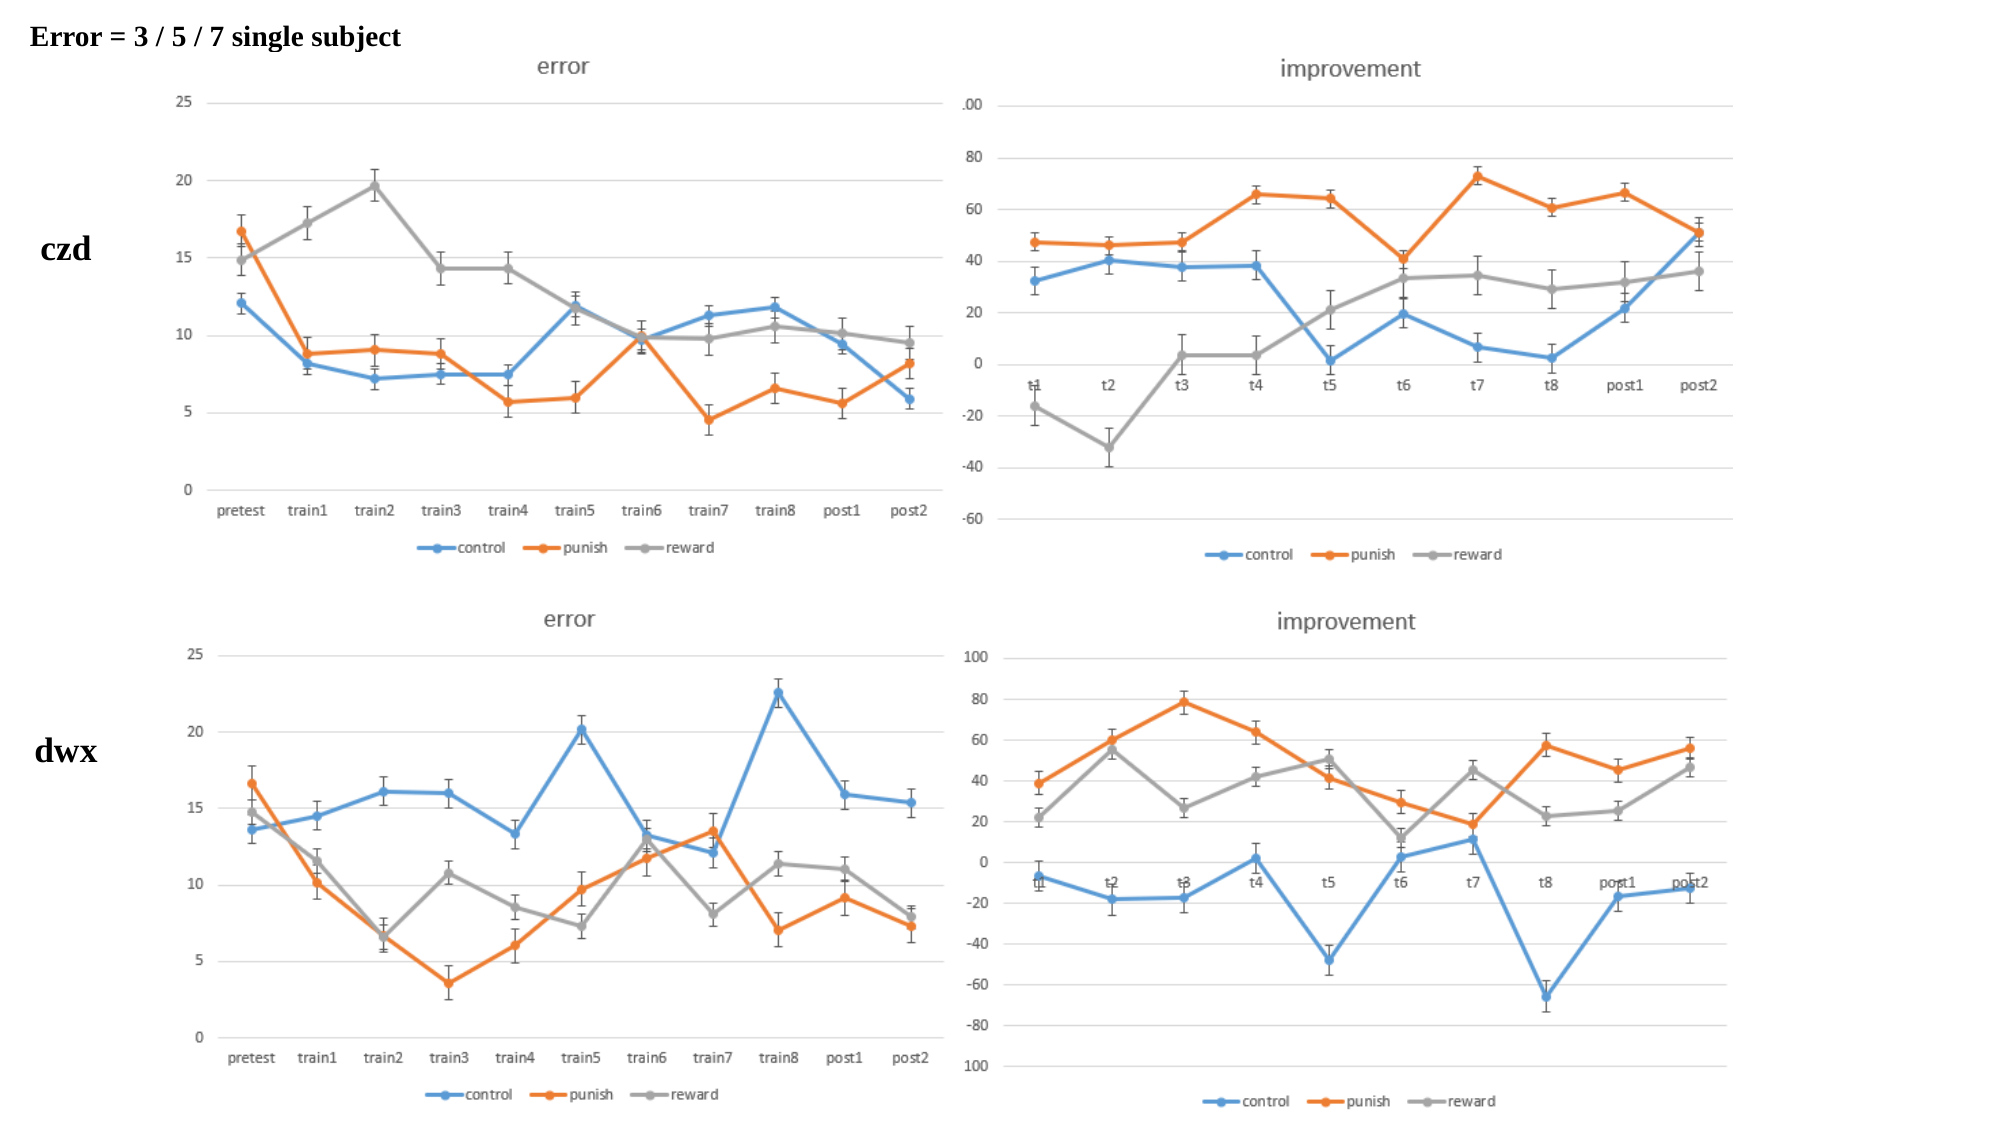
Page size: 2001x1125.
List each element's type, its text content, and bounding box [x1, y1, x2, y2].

picture [185, 601, 1734, 1112]
picture [168, 52, 1733, 575]
subtitle Error = 3 / 5 / 7 single subject [0, 13, 432, 67]
text_box dwx [0, 724, 133, 778]
text_box czd [0, 222, 133, 277]
